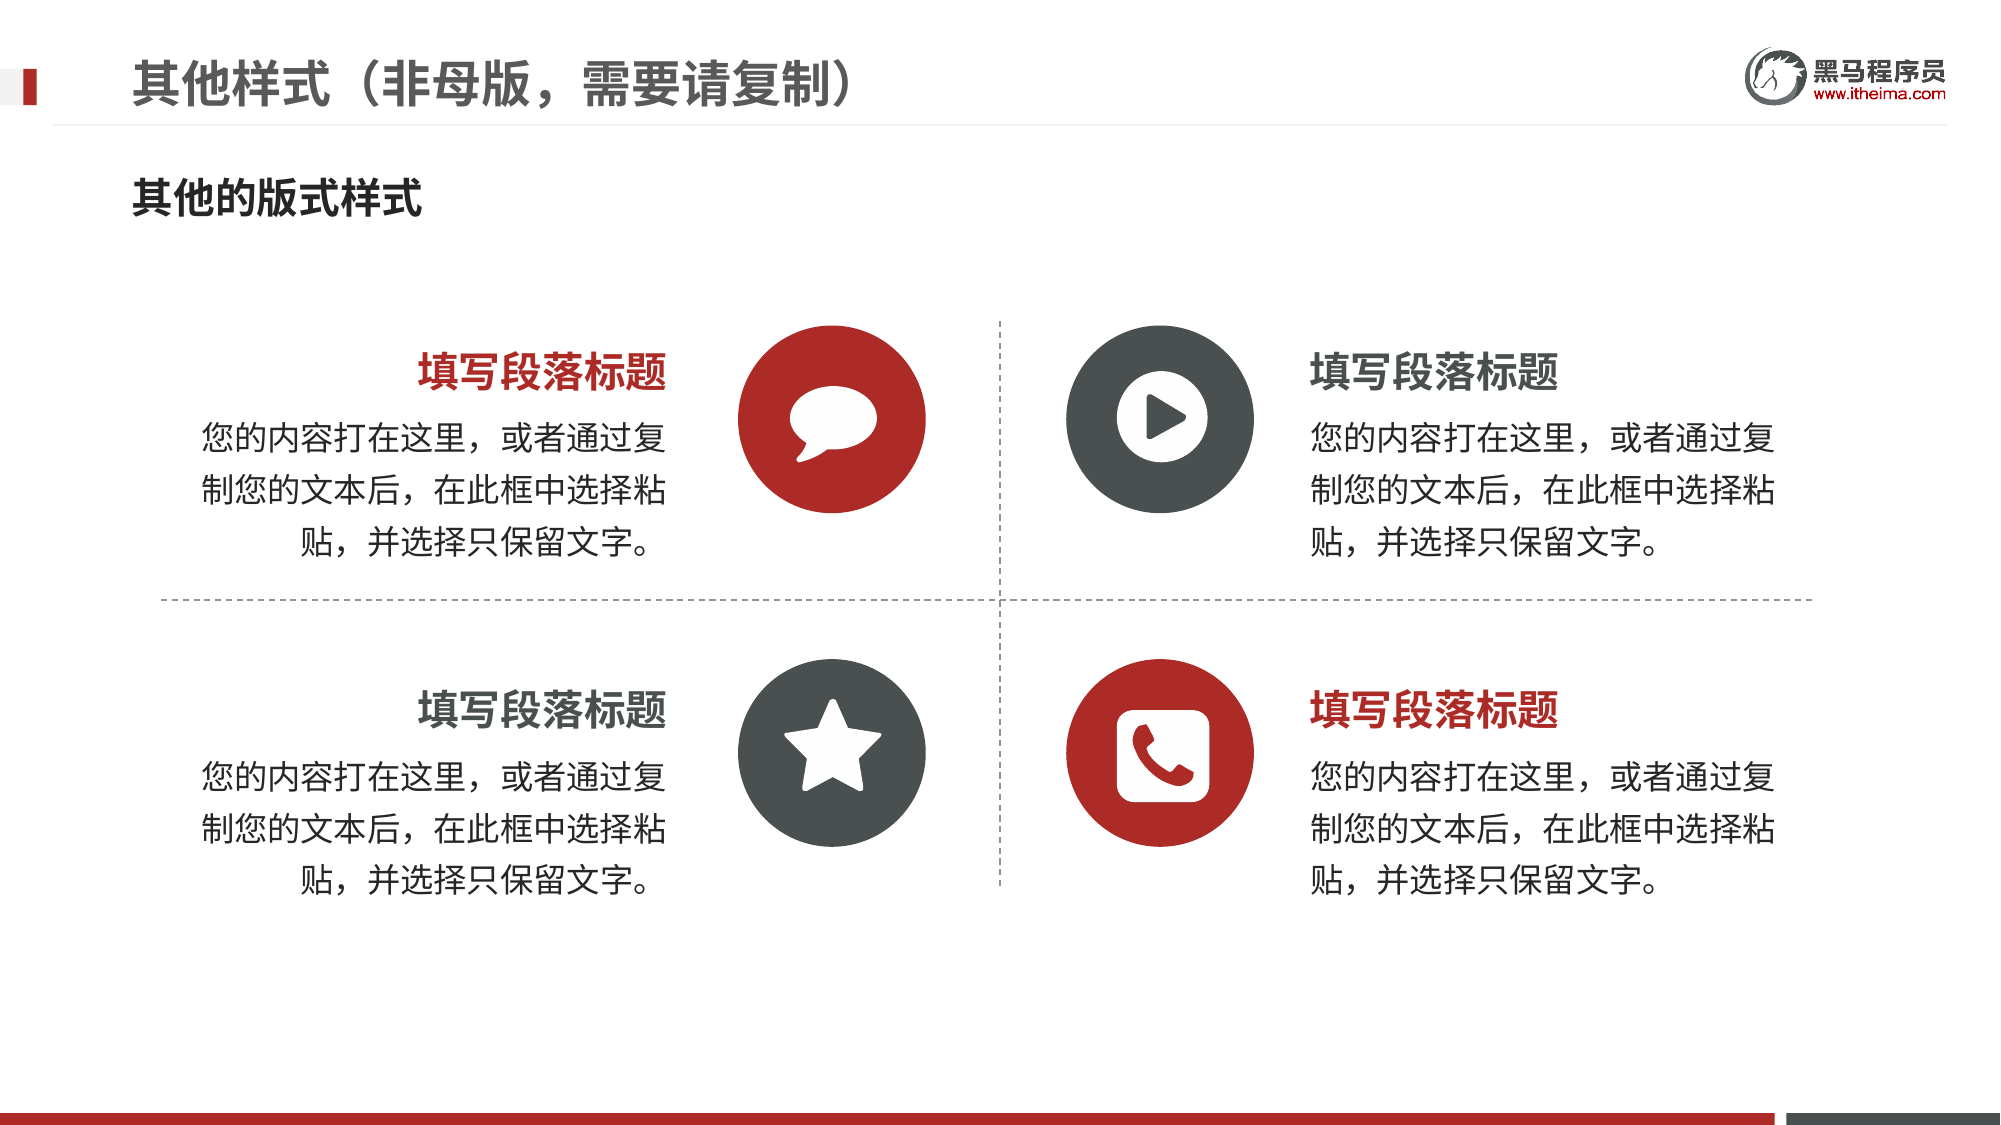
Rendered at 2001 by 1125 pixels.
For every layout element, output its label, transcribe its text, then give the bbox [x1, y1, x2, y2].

text_box [1116, 710, 1210, 803]
text_box [1064, 323, 1257, 516]
list 其他的版式样式 [116, 154, 1880, 239]
text_box 填写段落标题 [402, 320, 683, 396]
title 其他样式（非母版，需要请复制） [116, 40, 1556, 125]
text_box [789, 386, 877, 463]
text_box 填写段落标题 [402, 659, 683, 735]
text_box [784, 698, 882, 791]
text_box 填写段落标题 [1294, 320, 1575, 396]
text_box [735, 657, 928, 849]
text_box 填写段落标题 [1294, 659, 1575, 735]
text_box [1064, 657, 1257, 849]
text_box 您的内容打在这里，或者通过复制您的文本后，在此框中选择粘贴，并选择只保留文字。 [1295, 398, 1816, 569]
text_box [735, 323, 928, 516]
text_box 您的内容打在这里，或者通过复制您的文本后，在此框中选择粘贴，并选择只保留文字。 [1295, 736, 1816, 907]
text_box [1116, 371, 1208, 463]
text_box 您的内容打在这里，或者通过复制您的文本后，在此框中选择粘贴，并选择只保留文字。 [161, 736, 682, 907]
picture [1744, 46, 1946, 106]
text_box 您的内容打在这里，或者通过复制您的文本后，在此框中选择粘贴，并选择只保留文字。 [161, 398, 682, 569]
